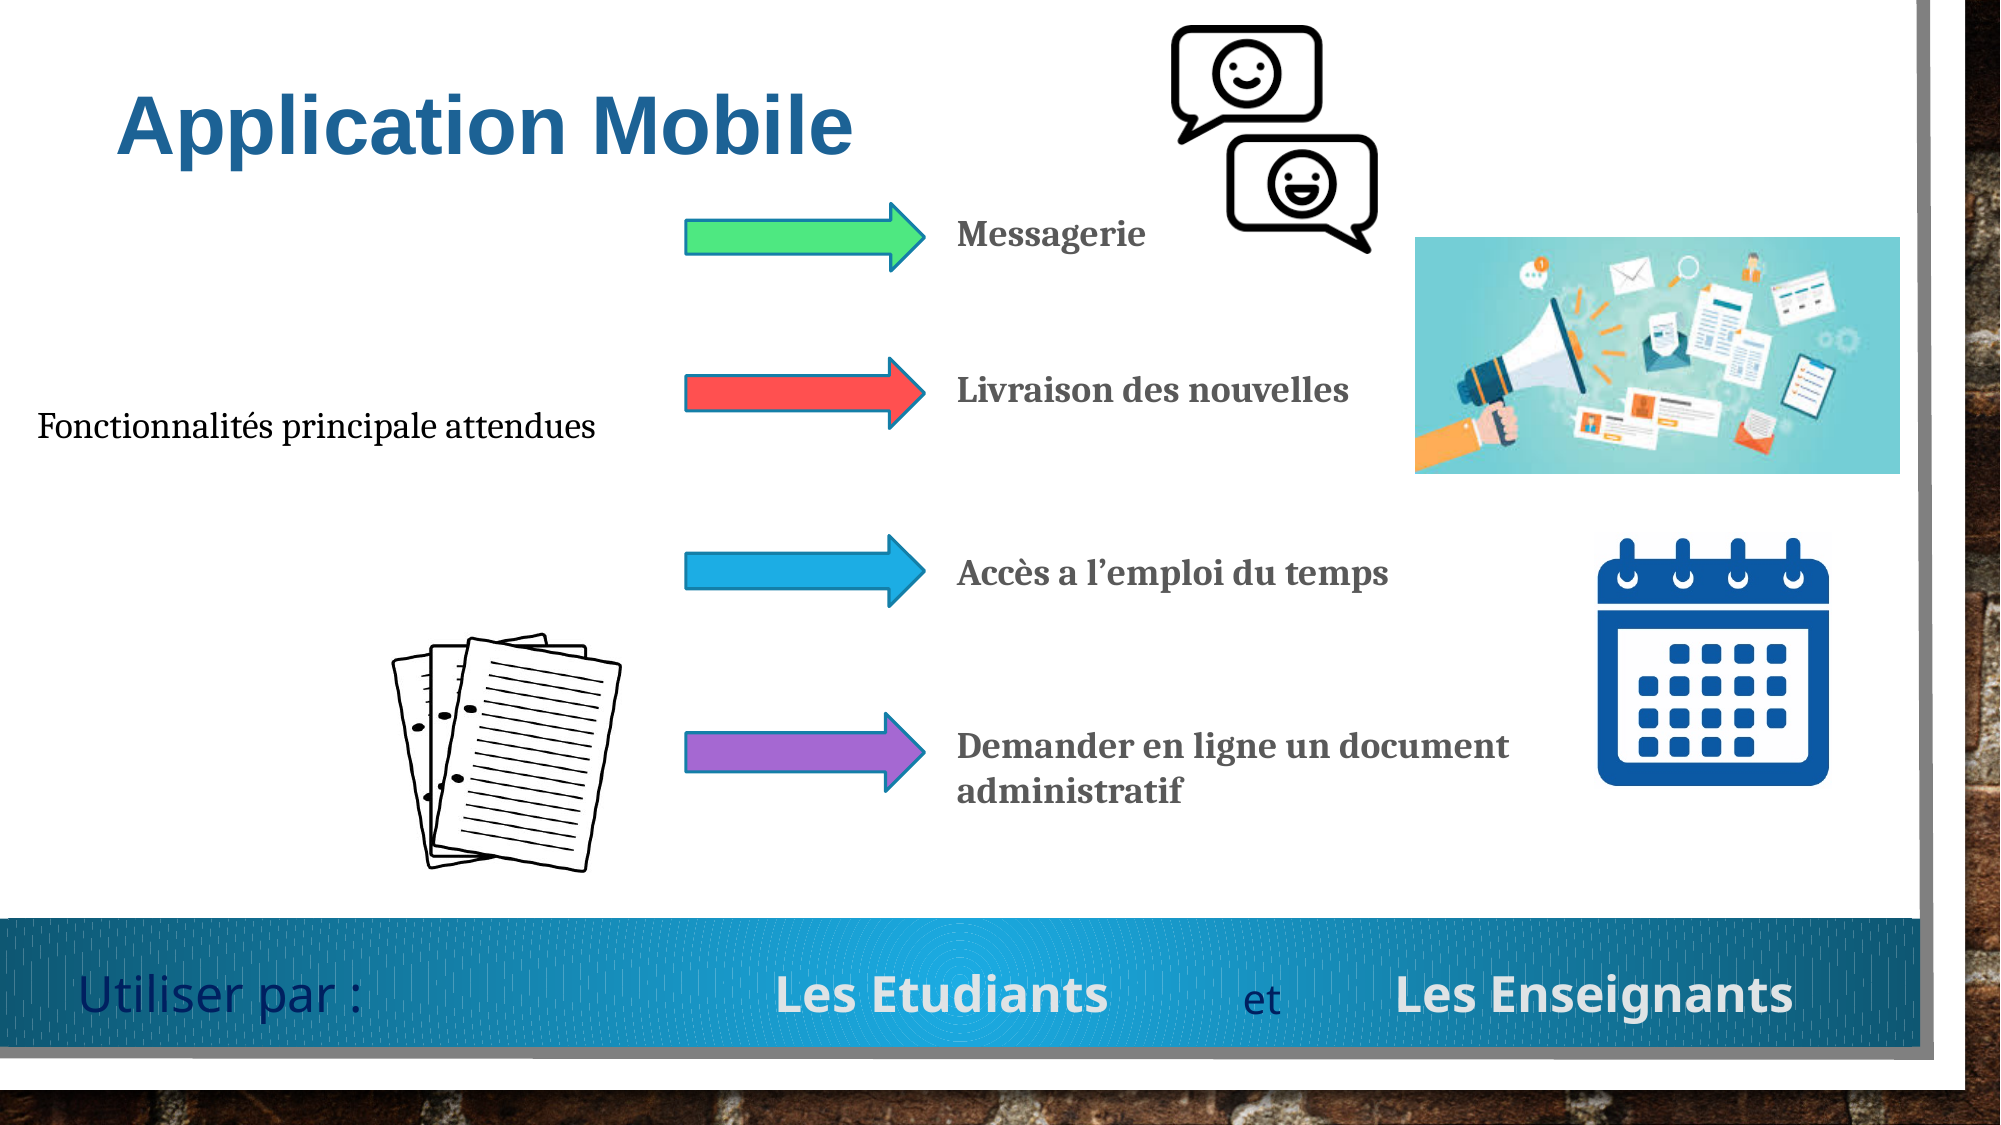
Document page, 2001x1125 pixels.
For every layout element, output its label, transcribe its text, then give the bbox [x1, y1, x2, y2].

text_box Les Etudiants [747, 955, 1137, 1030]
text_box Accès a l’emploi du temps [942, 540, 1477, 601]
text_box Fonctionnalités principale attendues [22, 393, 661, 453]
picture [390, 632, 623, 873]
text_box Messagerie [942, 201, 1198, 262]
text_box [684, 201, 926, 273]
text_box Application Mobile [100, 63, 871, 179]
text_box Demander en ligne un document administratif [942, 713, 1561, 818]
picture [1415, 237, 1900, 474]
text_box [684, 711, 926, 793]
text_box Les Enseignants [1372, 955, 1816, 1030]
picture [1593, 532, 1832, 790]
picture [1160, 25, 1390, 255]
text_box Livraison des nouvelles [942, 357, 1379, 417]
text_box [684, 356, 926, 430]
picture [0, 0, 2000, 1125]
text_box et [1197, 965, 1327, 1031]
text_box Utiliser par : [49, 955, 392, 1030]
text_box [684, 534, 926, 608]
